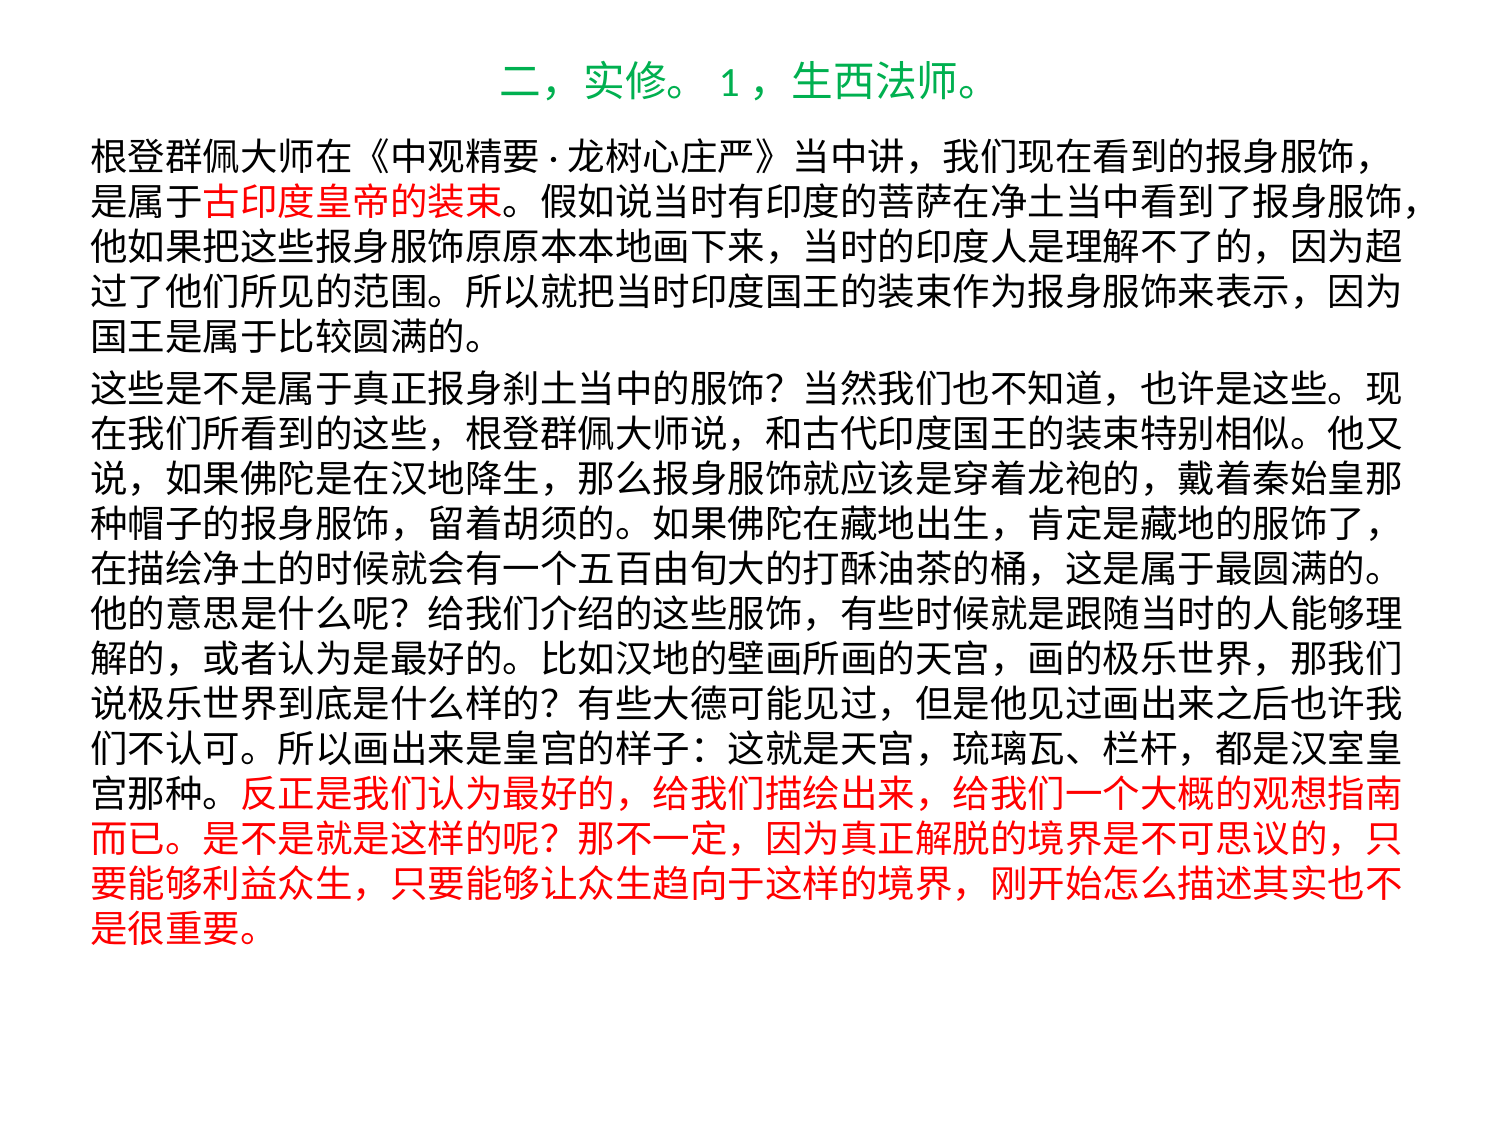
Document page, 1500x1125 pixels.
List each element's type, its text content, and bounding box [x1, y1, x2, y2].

title 二，实修。1，生西法师。 [75, 45, 1425, 114]
list 根登群佩大师在《中观精要·龙树心庄严》当中讲，我们现在看到的报身服饰，是属于古印度皇帝的装束。假如说当时有印度的菩萨在净土当中看到了报身服饰，他如果把这些报身服饰原原本本地画下来，当时的印度人是理解不了的，因为超过了他们所见的范围。所以就把当时印度国王的装束作为报身服饰来表示，因为国王是属于比较圆满的。 这些是不是属于真正报身刹土当中的服饰？当然我们也不知道，也许是这些。现在我们所看到的这些，根登群佩大师说，和古代印度国王的装束特别相似。他又说，如果佛陀是在汉地降生，那么报身服饰就应该是穿着龙袍的，戴着秦始皇那种帽子的报身服饰，留着胡须的。如果佛陀在藏地出生，肯定是藏地的服饰了，在描绘净土的时候就会有一个五百由旬大的打酥油茶的桶，这是属于最圆满的。他的意思是什么呢？给我们介绍的这些服饰，有些时候就是跟随当时的人能够理解的，或者认为是最好的。比如汉地的壁画所画的天宫，画的极乐世界，那我们说极乐世界到底是什么样的？有些大德可能见过，但是他见过画出来之后也许我们不认可。所以画出来是皇宫的样子：这就是天宫，琉璃瓦、栏杆，都是汉室皇宫那种。反正是我们认为最好的，给我们描绘出来，给我们一个大概的观想指南而已。是不是就是这样的呢？那不一定，因为真正解脱的境界是不可思议的，只要能够利益众生，只要能够让众生趋向于这样的境界，刚开始怎么描述其实也不是很重要。 [75, 125, 1425, 1005]
